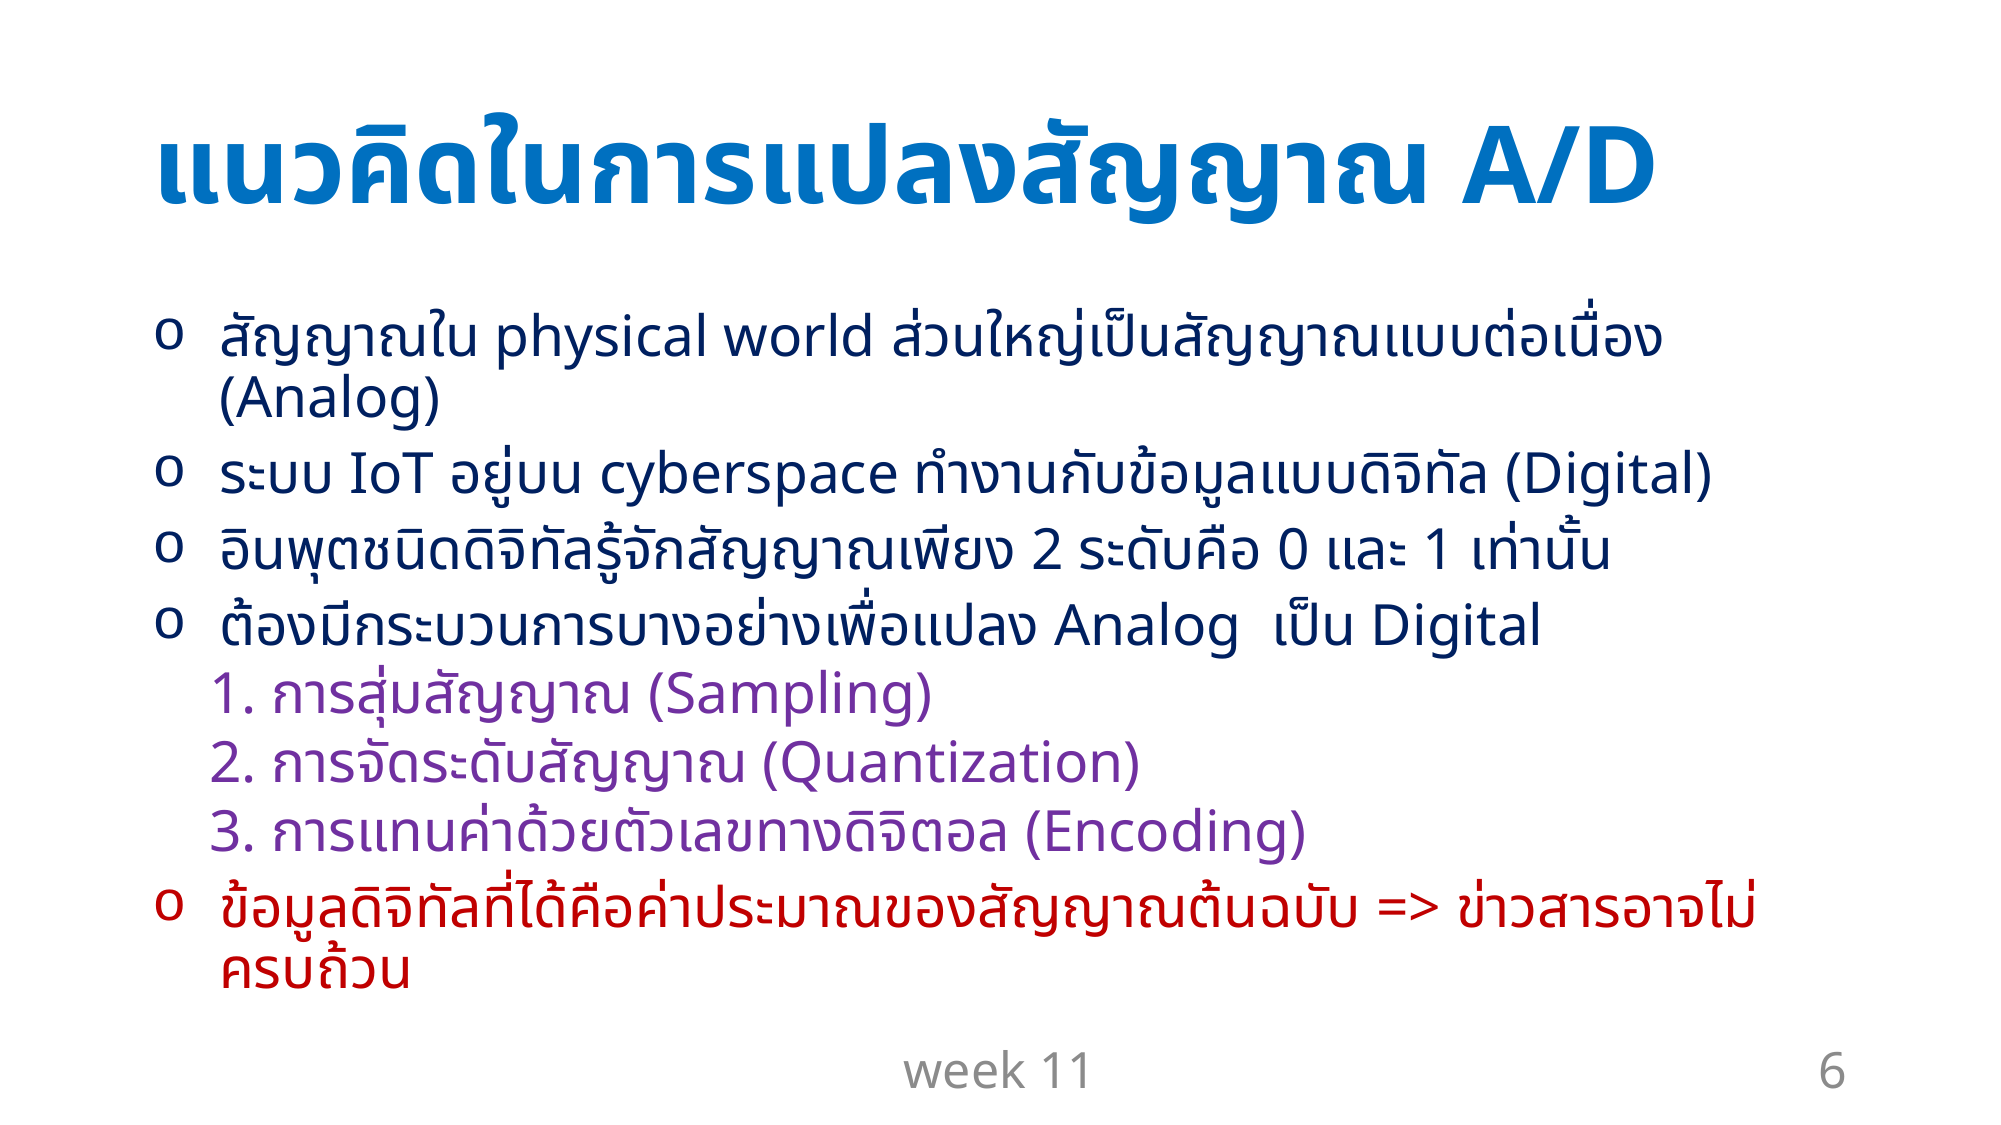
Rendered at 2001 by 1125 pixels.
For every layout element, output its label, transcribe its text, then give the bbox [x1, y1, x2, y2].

slide_number 6 [1412, 1042, 1863, 1103]
title แนวคิดในการแปลงสัญญาณ A/D [137, 59, 1863, 278]
footer week 11 [662, 1042, 1338, 1103]
list สัญญาณใน physical world ส่วนใหญ่เป็นสัญญาณแบบต่อเนื่อง (Analog) ระบบ IoT อยู่บน cyberspace ทำงานกับข้อมูลแบบดิจิทัล (Digital) อินพุตชนิดดิจิทัลรู้จักสัญญาณเพียง 2 ระดับคือ 0 และ 1 เท่านั้น ต้องมีกระบวนการบางอย่างเพื่อแปลง Analog เป็น Digital 1. การสุ่มสัญญาณ (Sampling) 2. การจัดระดับสัญญาณ (Quantization) 3. การแทนค่าด้วยตัวเลขทางดิจิตอล (Encoding) ข้อมูลดิจิทัลที่ได้คือค่าประมาณของสัญญาณต้นฉบับ => ข่าวสารอาจไม่ครบถ้วน [137, 299, 1863, 1014]
